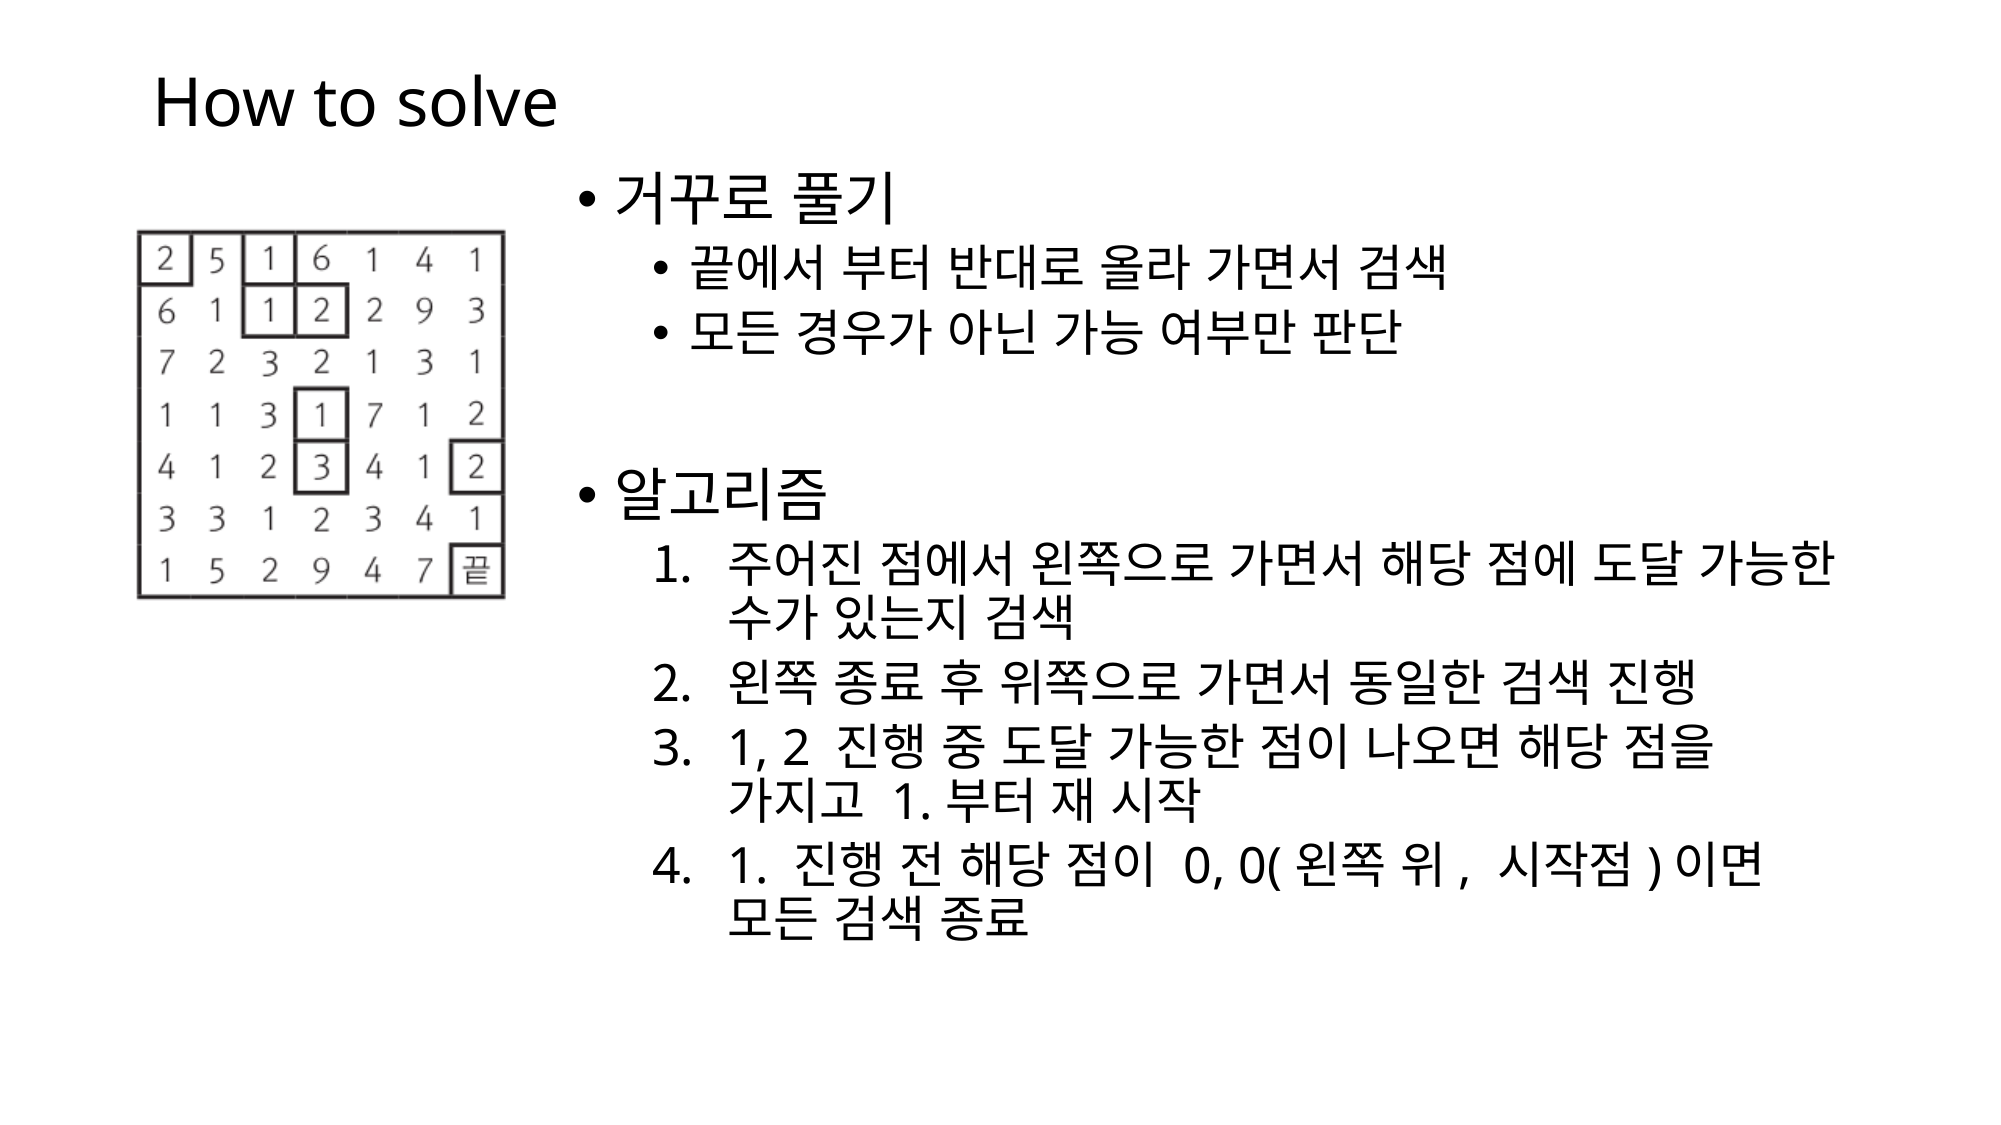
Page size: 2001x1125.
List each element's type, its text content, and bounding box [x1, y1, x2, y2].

list 거꾸로 풀기 끝에서 부터 반대로 올라 가면서 검색 모든 경우가 아닌 가능 여부만 판단 알고리즘 주어진 점에서 왼쪽으로 가면서 해당 점에 도달 가능한 수가 있는지 검색 왼쪽 종료 후 위쪽으로 가면서 동일한 검색 진행 1, 2 진행 중 도달 가능한 점이 나오면 해당 점을 가지고 1.부터 재 시작 1. 진행 전 해당 점이 0, 0(왼쪽 위, 시작점)이면 모든 검색 종료 [562, 162, 1863, 1014]
title How to solve [137, 59, 1863, 149]
picture [109, 198, 549, 616]
